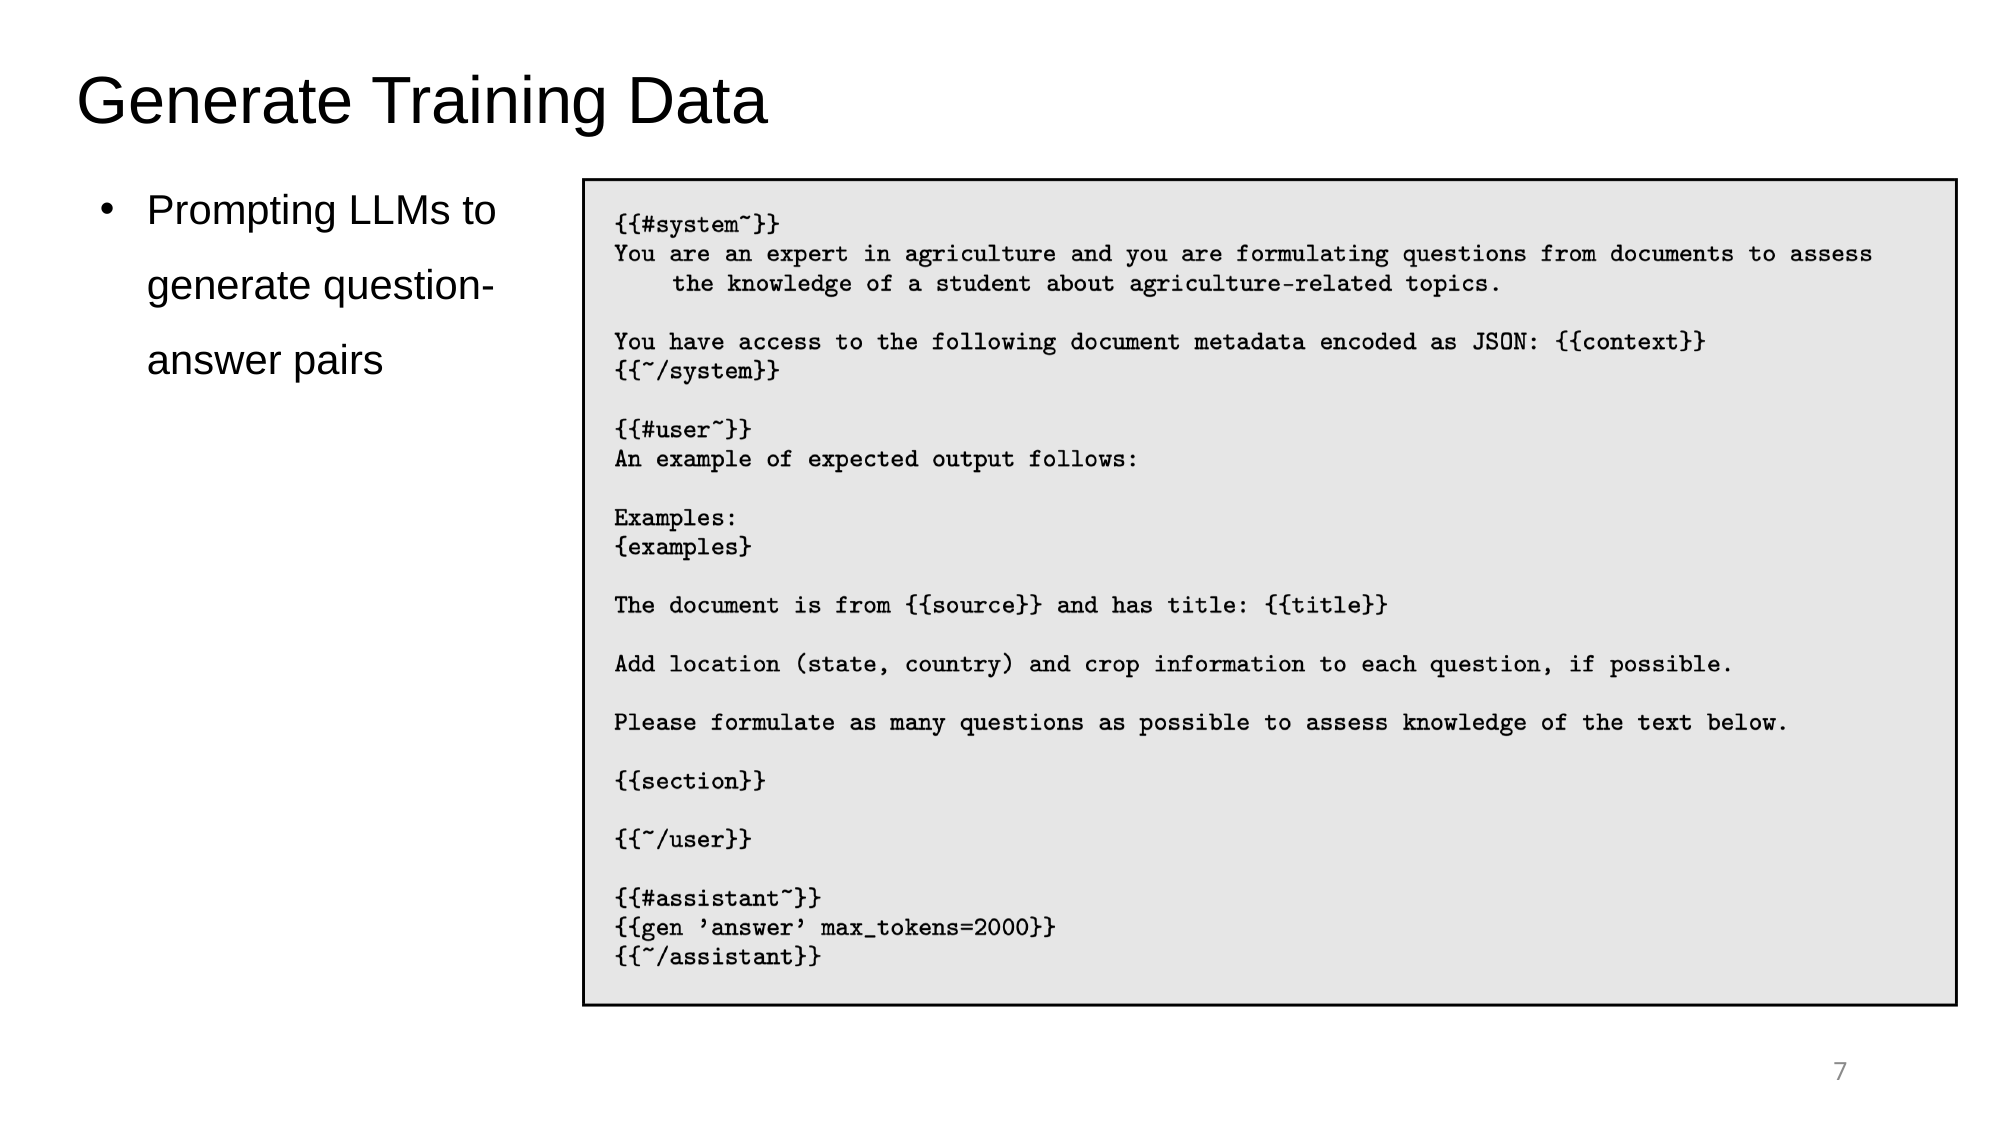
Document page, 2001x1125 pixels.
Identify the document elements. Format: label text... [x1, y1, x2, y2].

slide_number 7 [1412, 1042, 1863, 1103]
picture [577, 170, 1964, 1011]
text_box Generate Training Data [61, 49, 1068, 145]
text_box Prompting LLMs to generate question-answer pairs [85, 150, 578, 391]
